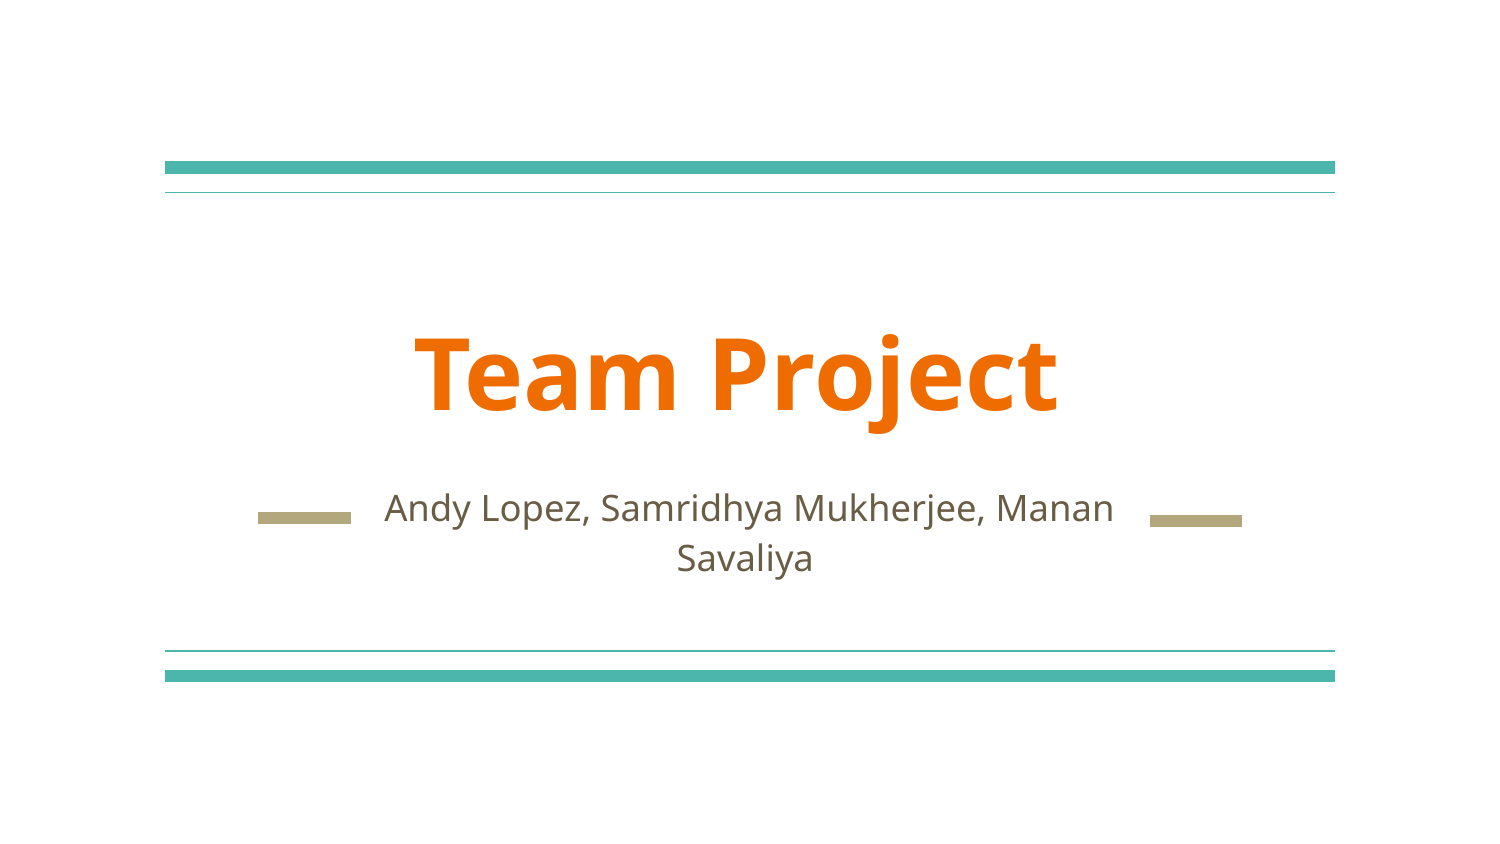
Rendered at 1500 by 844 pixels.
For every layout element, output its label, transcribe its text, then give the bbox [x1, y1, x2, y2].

subtitle Andy Lopez, Samridhya Mukherjee, Manan Savaliya [350, 467, 1150, 598]
title Team Project [164, 287, 1336, 456]
